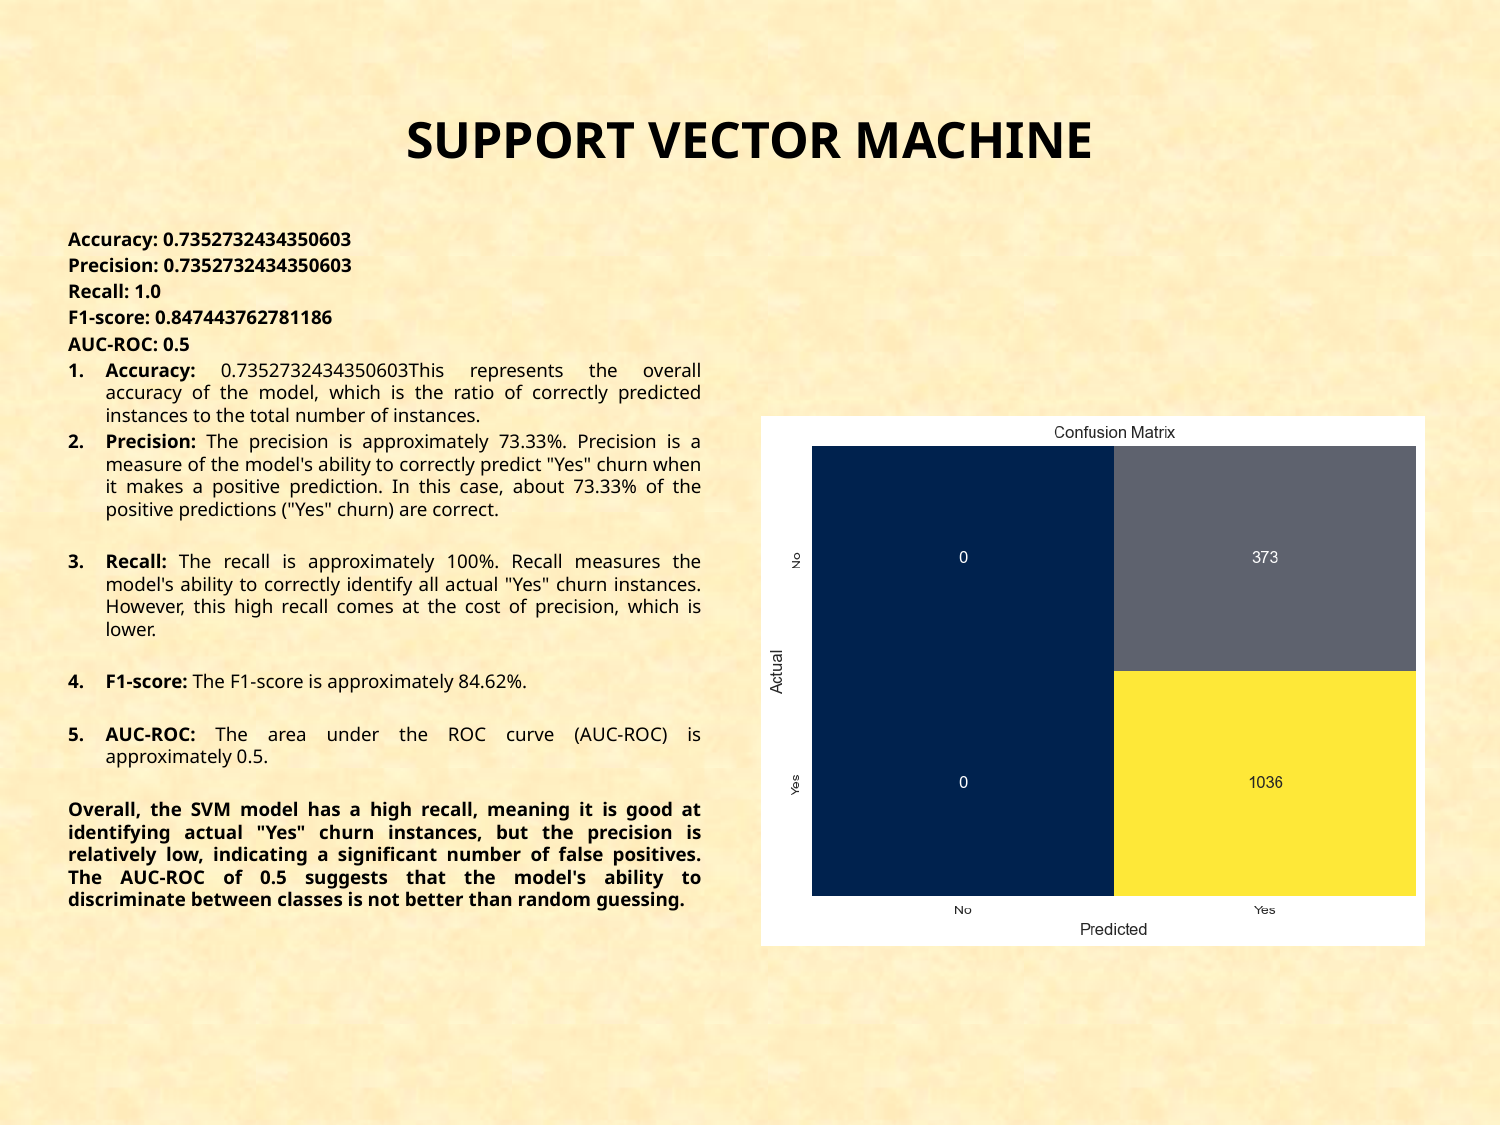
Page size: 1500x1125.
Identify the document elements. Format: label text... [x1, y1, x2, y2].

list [761, 416, 1426, 946]
list Accuracy: 0.7352732434350603 Precision: 0.7352732434350603 Recall: 1.0 F1-score: 0.847443762781186 AUC-ROC: 0.5 Accuracy: 0.7352732434350603This represents the overall accuracy of the model, which is the ratio of correctly predicted instances to the total number of instances. Precision: The precision is approximately 73.33%. Precision is a measure of the model's ability to correctly predict "Yes" churn when it makes a positive prediction. In this case, about 73.33% of the positive predictions ("Yes" churn) are correct. Recall: The recall is approximately 100%. Recall measures the model's ability to correctly identify all actual "Yes" churn instances. However, this high recall comes at the cost of precision, which is lower. F1-score: The F1-score is approximately 84.62%. AUC-ROC: The area under the ROC curve (AUC-ROC) is approximately 0.5. Overall, the SVM model has a high recall, meaning it is good at identifying actual "Yes" churn instances, but the precision is relatively low, indicating a significant number of false positives. The AUC-ROC of 0.5 suggests that the model's ability to discriminate between classes is not better than random guessing. [53, 219, 716, 1094]
title SUPPORT VECTOR MACHINE [75, 45, 1425, 233]
picture [0, 0, 1500, 1125]
